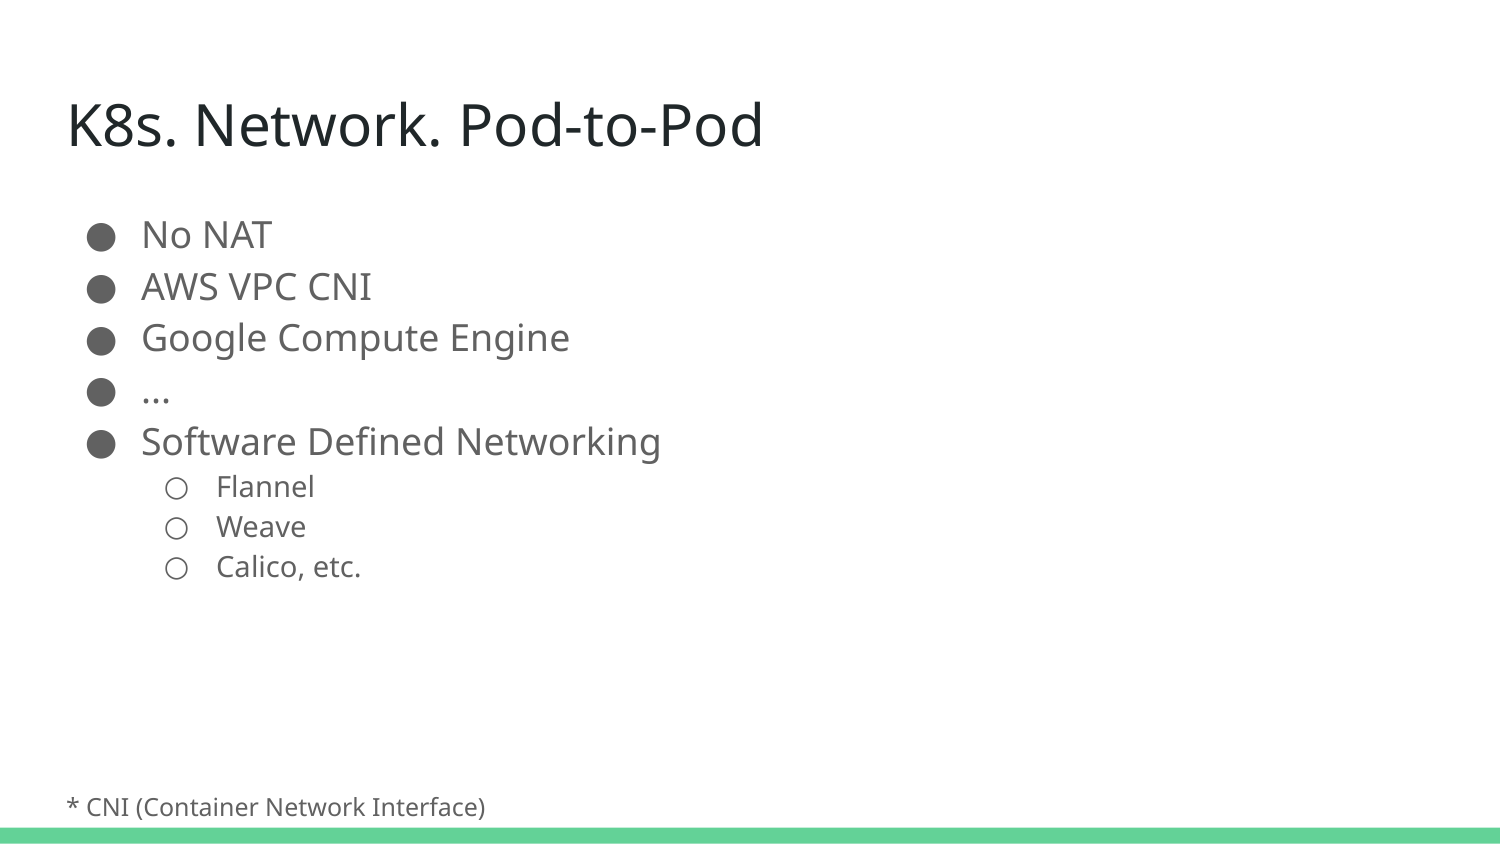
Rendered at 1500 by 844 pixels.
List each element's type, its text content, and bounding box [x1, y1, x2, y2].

title K8s. Network. Pod-to-Pod [51, 72, 1449, 167]
list No NAT AWS VPC CNI Google Compute Engine ... Software Defined Networking Flannel Weave Calico, etc. * CNI (Container Network Interface) [51, 189, 1449, 750]
